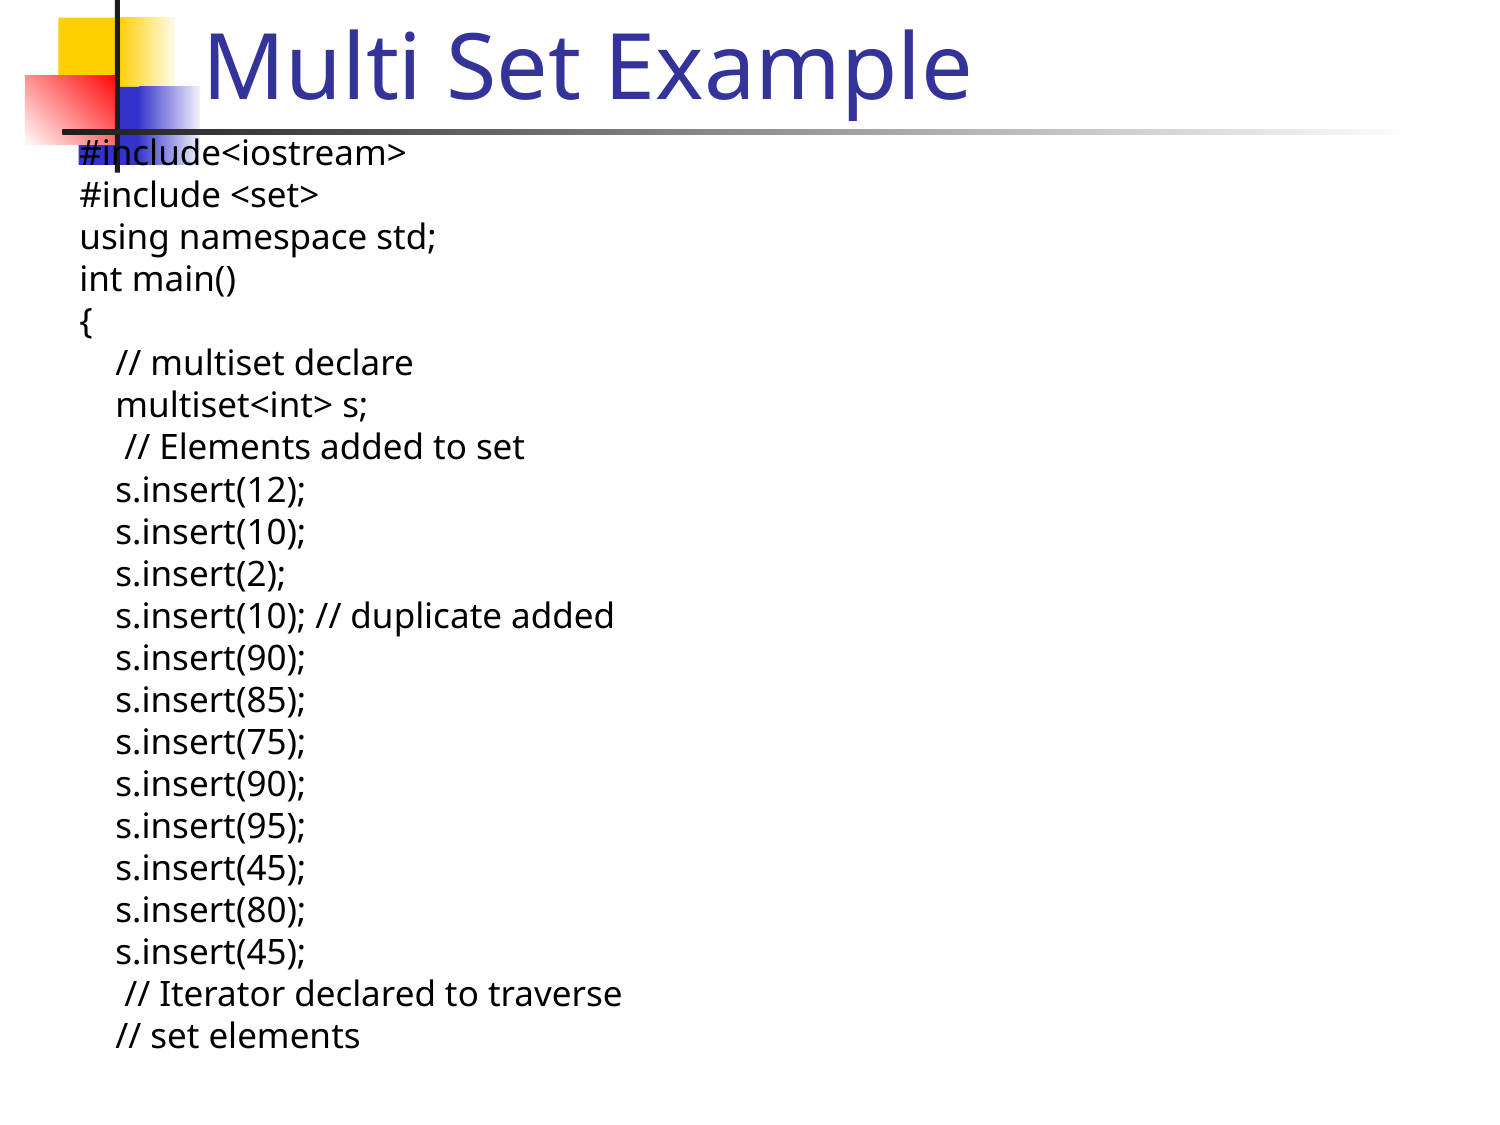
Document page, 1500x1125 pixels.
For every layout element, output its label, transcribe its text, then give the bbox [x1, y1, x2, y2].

list #include<iostream> #include <set> using namespace std; int main() { // multiset declare multiset<int> s; // Elements added to set s.insert(12); s.insert(10); s.insert(2); s.insert(10); // duplicate added s.insert(90); s.insert(85); s.insert(75); s.insert(90); s.insert(95); s.insert(45); s.insert(80); s.insert(45); // Iterator declared to traverse // set elements multiset<int>::iterator it, it1, it2; cout << "Multiset elements duplicates here \n"; for (it = s.begin(); it != s.end(); it++) cout << *it << ' '; cout << '\n'; it1 = s.find(10); it2 = s.find(80); // elements from 10 to elements before 90 // erased s.erase(it1, it2); cout << "Multiset Elements after erase:\n from 10 to 80"; for (it = s.begin(); it != s.end(); it++) cout << *it << ' '; cout<<endl<<"number of elements with 90 as value "<<s.count(90); return 0; } [64, 123, 1415, 1099]
title Multi Set Example [187, 0, 1466, 125]
